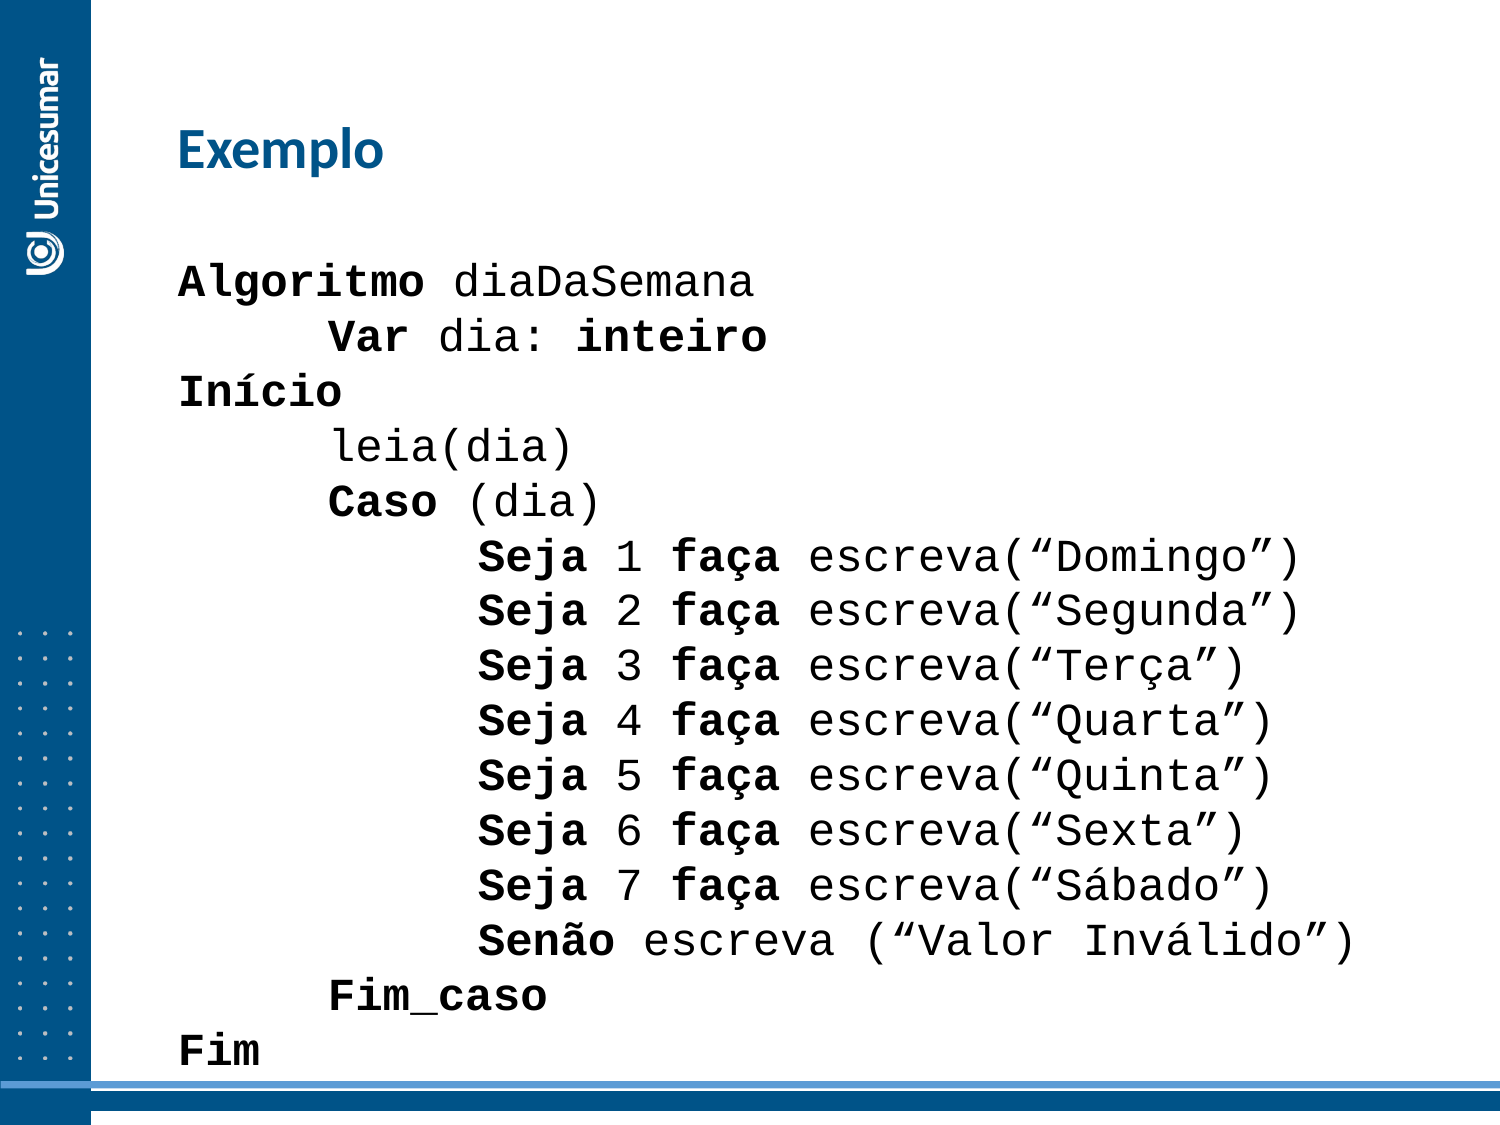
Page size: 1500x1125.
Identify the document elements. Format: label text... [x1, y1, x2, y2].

list Exemplo [162, 81, 1459, 217]
list Algoritmo diaDaSemana Var dia: inteiro Início leia(dia) Caso (dia) Seja 1 faça escreva(“Domingo”) Seja 2 faça escreva(“Segunda”) Seja 3 faça escreva(“Terça”) Seja 4 faça escreva(“Quarta”) Seja 5 faça escreva(“Quinta”) Seja 6 faça escreva(“Sexta”) Seja 7 faça escreva(“Sábado”) Senão escreva (“Valor Inválido”) Fim_caso Fim [162, 242, 1459, 968]
picture [27, 58, 64, 275]
picture [18, 631, 83, 1060]
